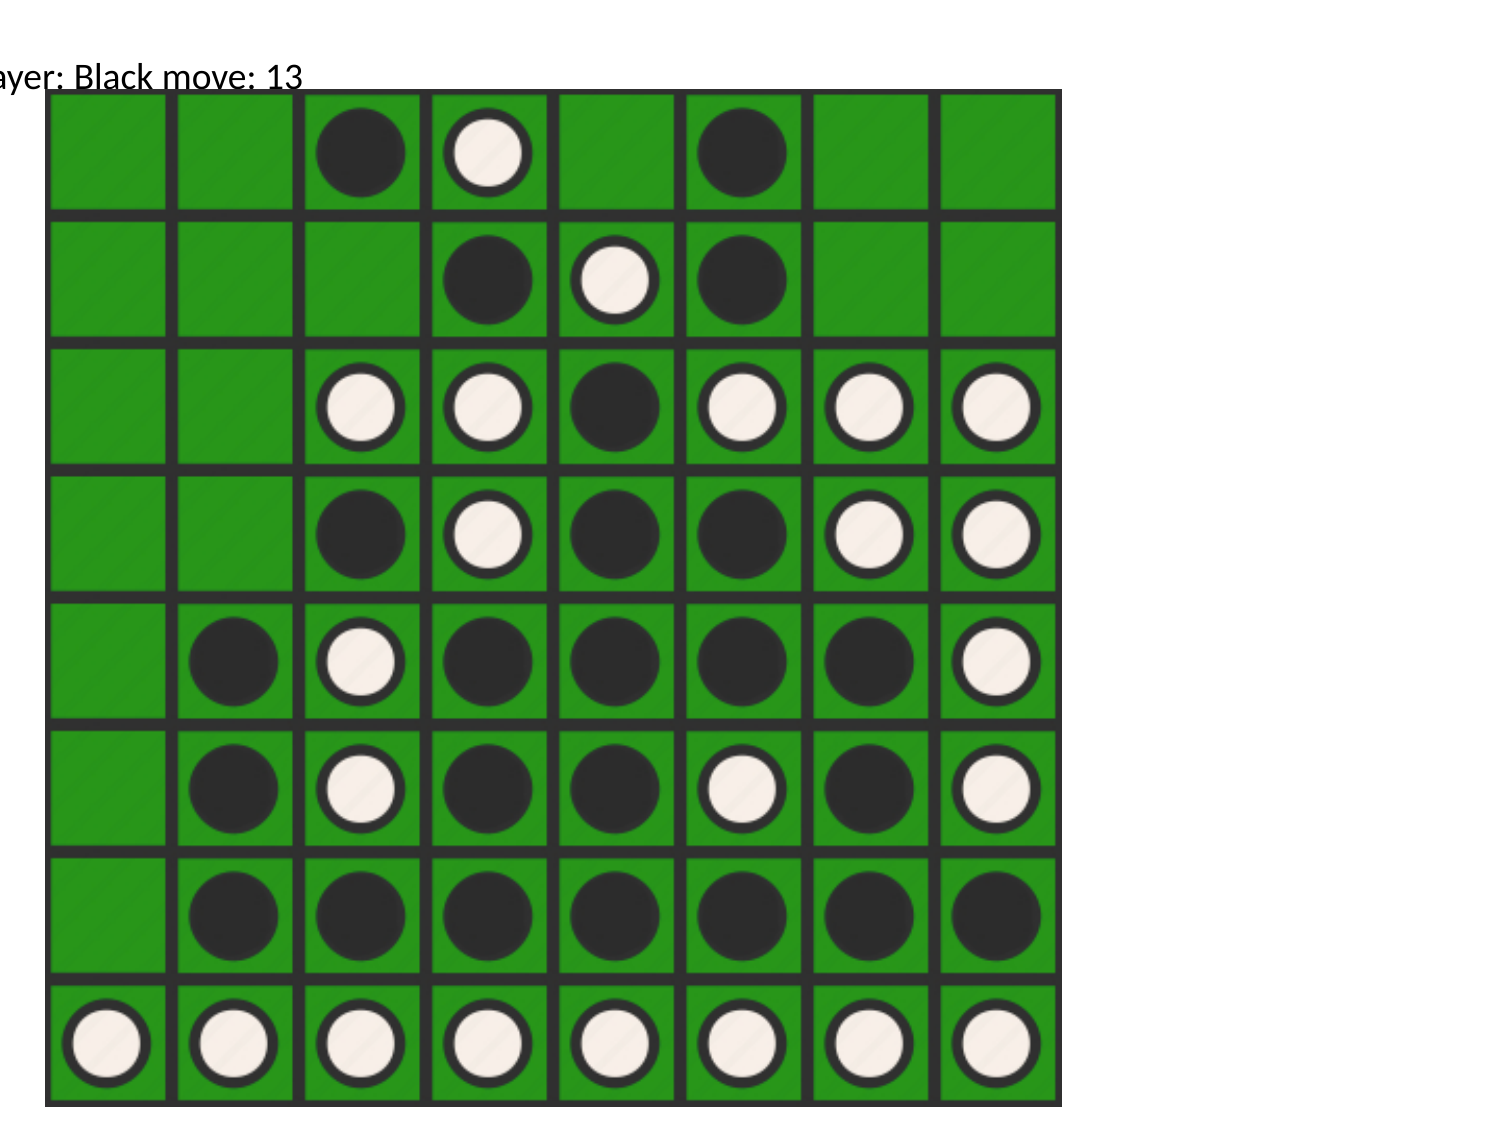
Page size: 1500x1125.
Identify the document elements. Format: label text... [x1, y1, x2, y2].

picture [44, 89, 1062, 1107]
text_box turn: 43 player: Black move: 13 [0, 44, 319, 105]
